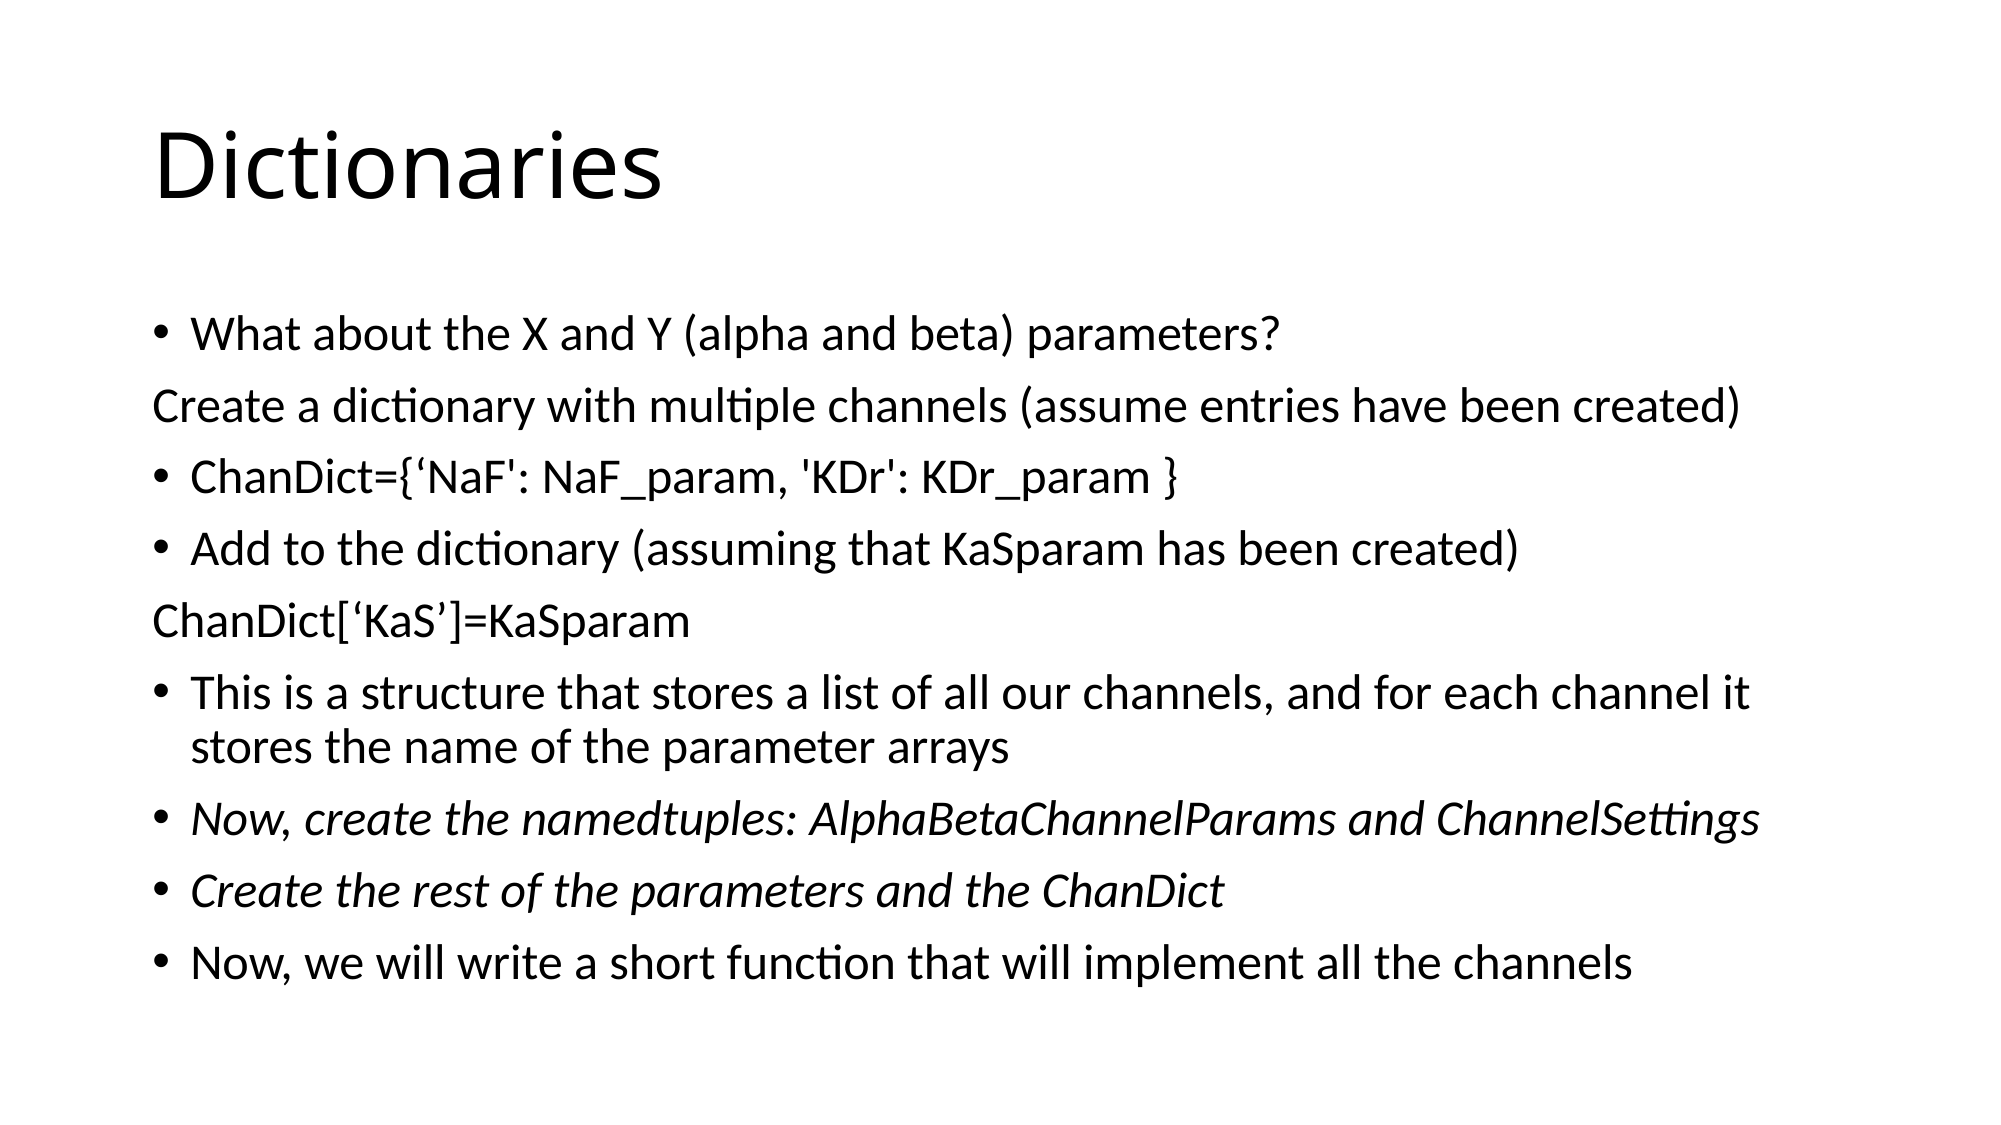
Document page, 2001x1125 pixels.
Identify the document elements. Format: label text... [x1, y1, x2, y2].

list What about the X and Y (alpha and beta) parameters? Create a dictionary with multiple channels (assume entries have been created) ChanDict={‘NaF': NaF_param, 'KDr': KDr_param } Add to the dictionary (assuming that KaSparam has been created) ChanDict[‘KaS’]=KaSparam This is a structure that stores a list of all our channels, and for each channel it stores the name of the parameter arrays Now, create the namedtuples: AlphaBetaChannelParams and ChannelSettings Create the rest of the parameters and the ChanDict Now, we will write a short function that will implement all the channels [137, 299, 1863, 1014]
title Dictionaries [137, 59, 1863, 278]
